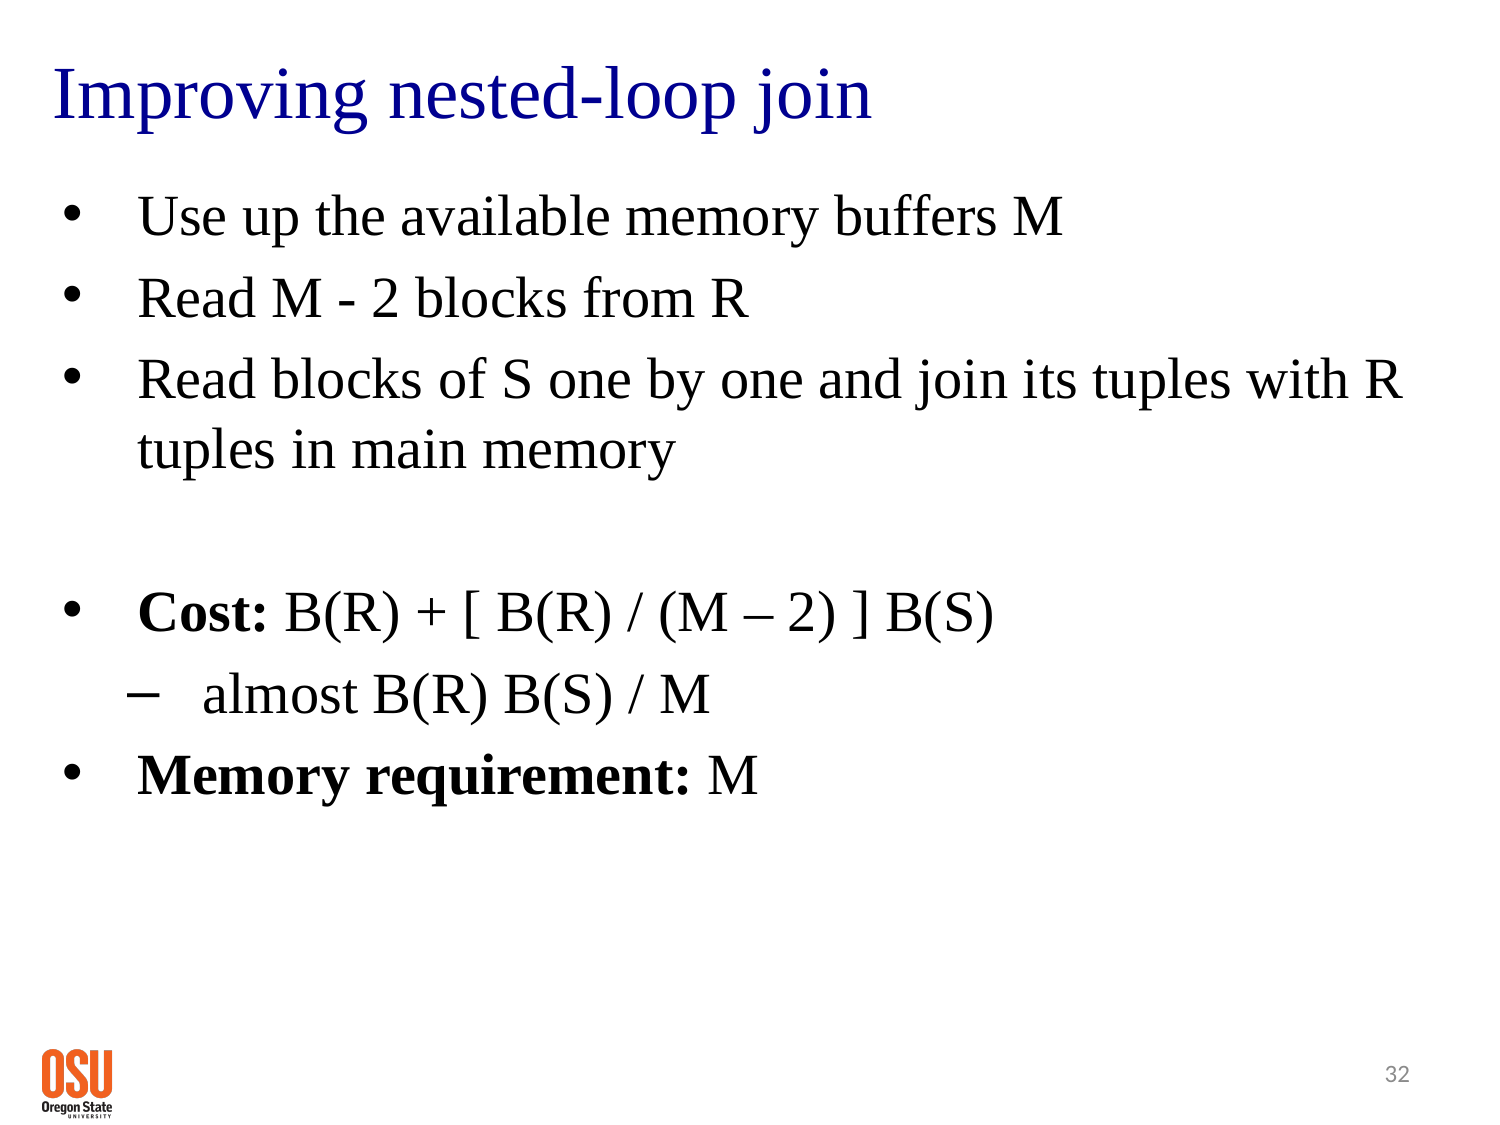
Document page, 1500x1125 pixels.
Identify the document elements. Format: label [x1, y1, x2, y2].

title [37, 7, 1470, 169]
slide_number [1074, 1042, 1425, 1103]
list [37, 169, 1470, 1103]
